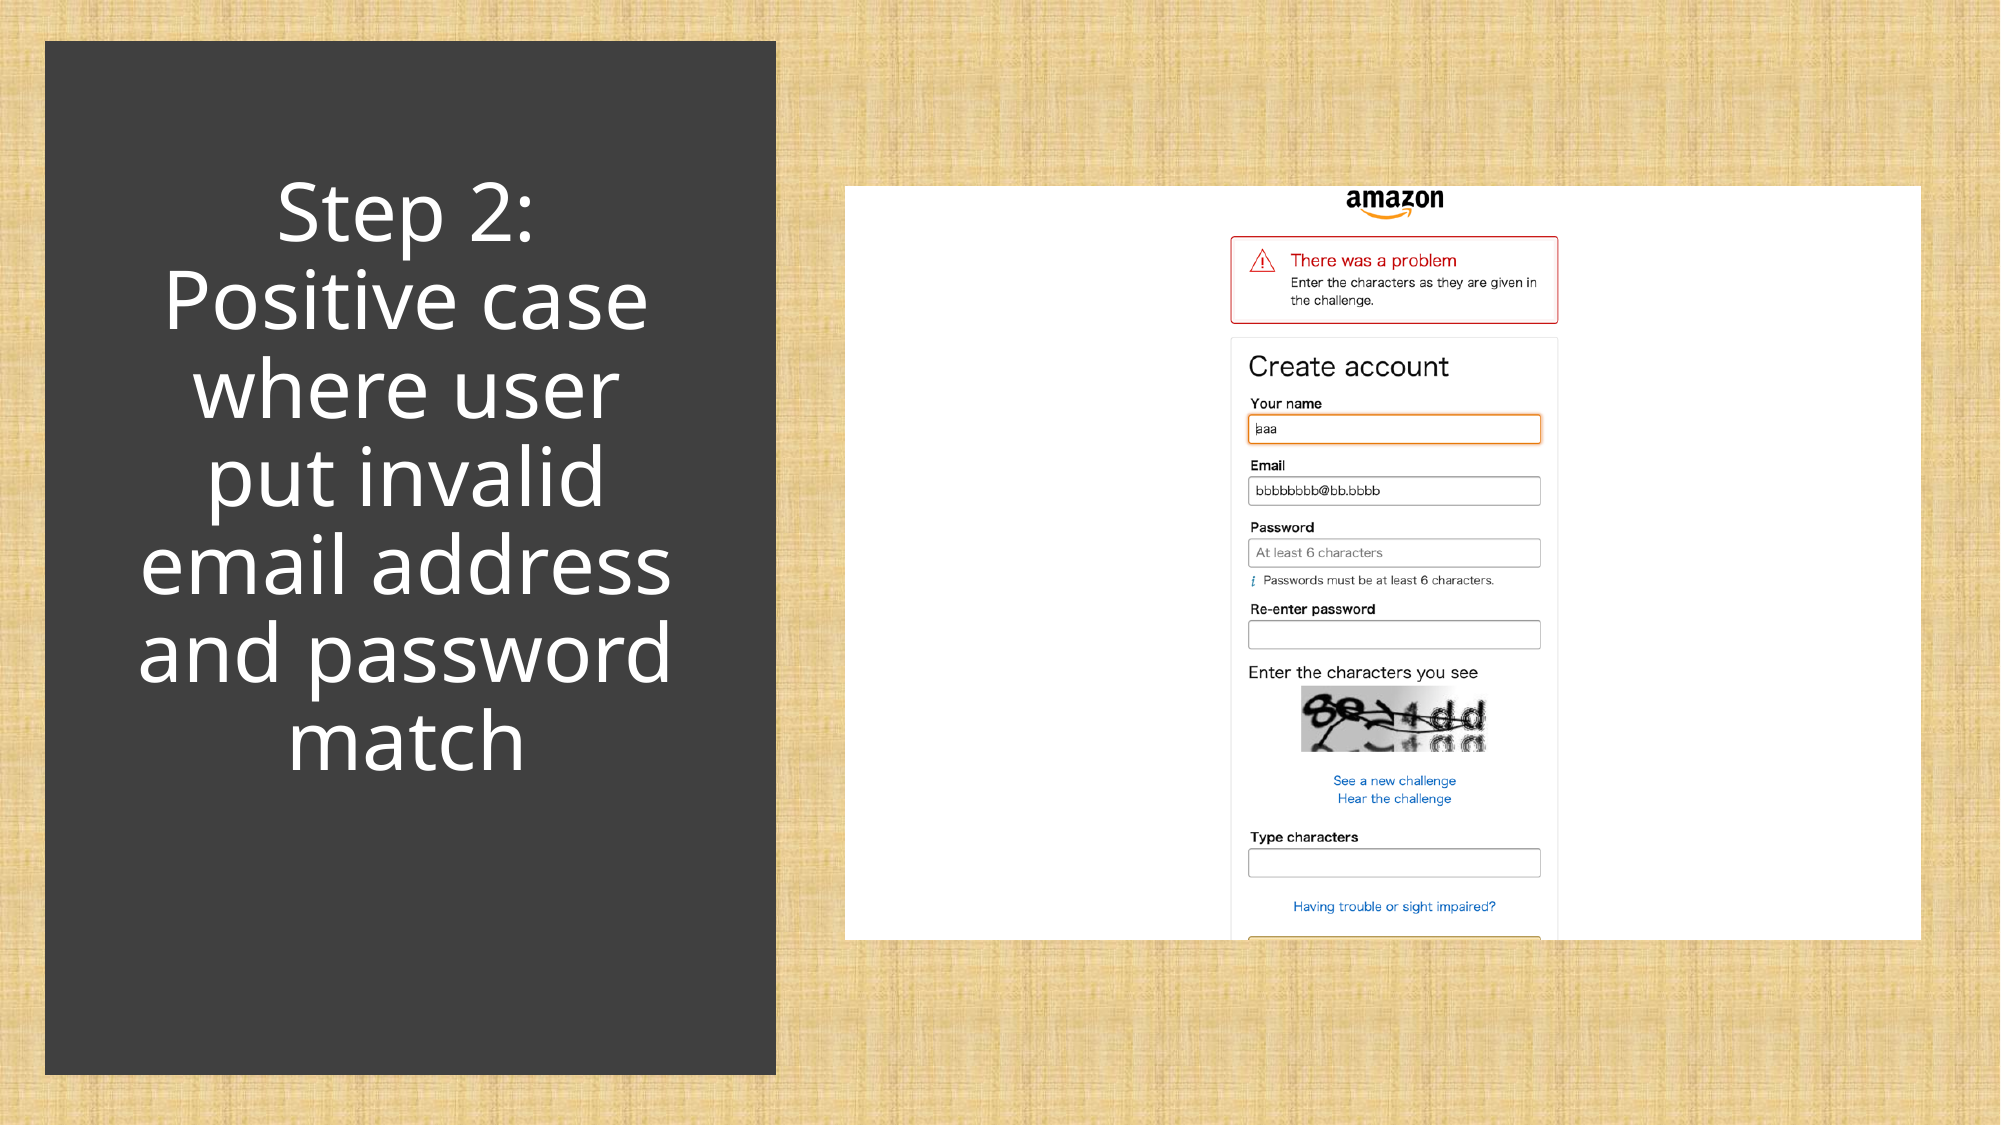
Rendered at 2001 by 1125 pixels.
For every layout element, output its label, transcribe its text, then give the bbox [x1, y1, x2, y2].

text_box [54, 50, 767, 1066]
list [845, 186, 1921, 940]
picture [0, 0, 2001, 1125]
title Step 2: Positive case where user put invalid email address and password match [121, 121, 693, 936]
